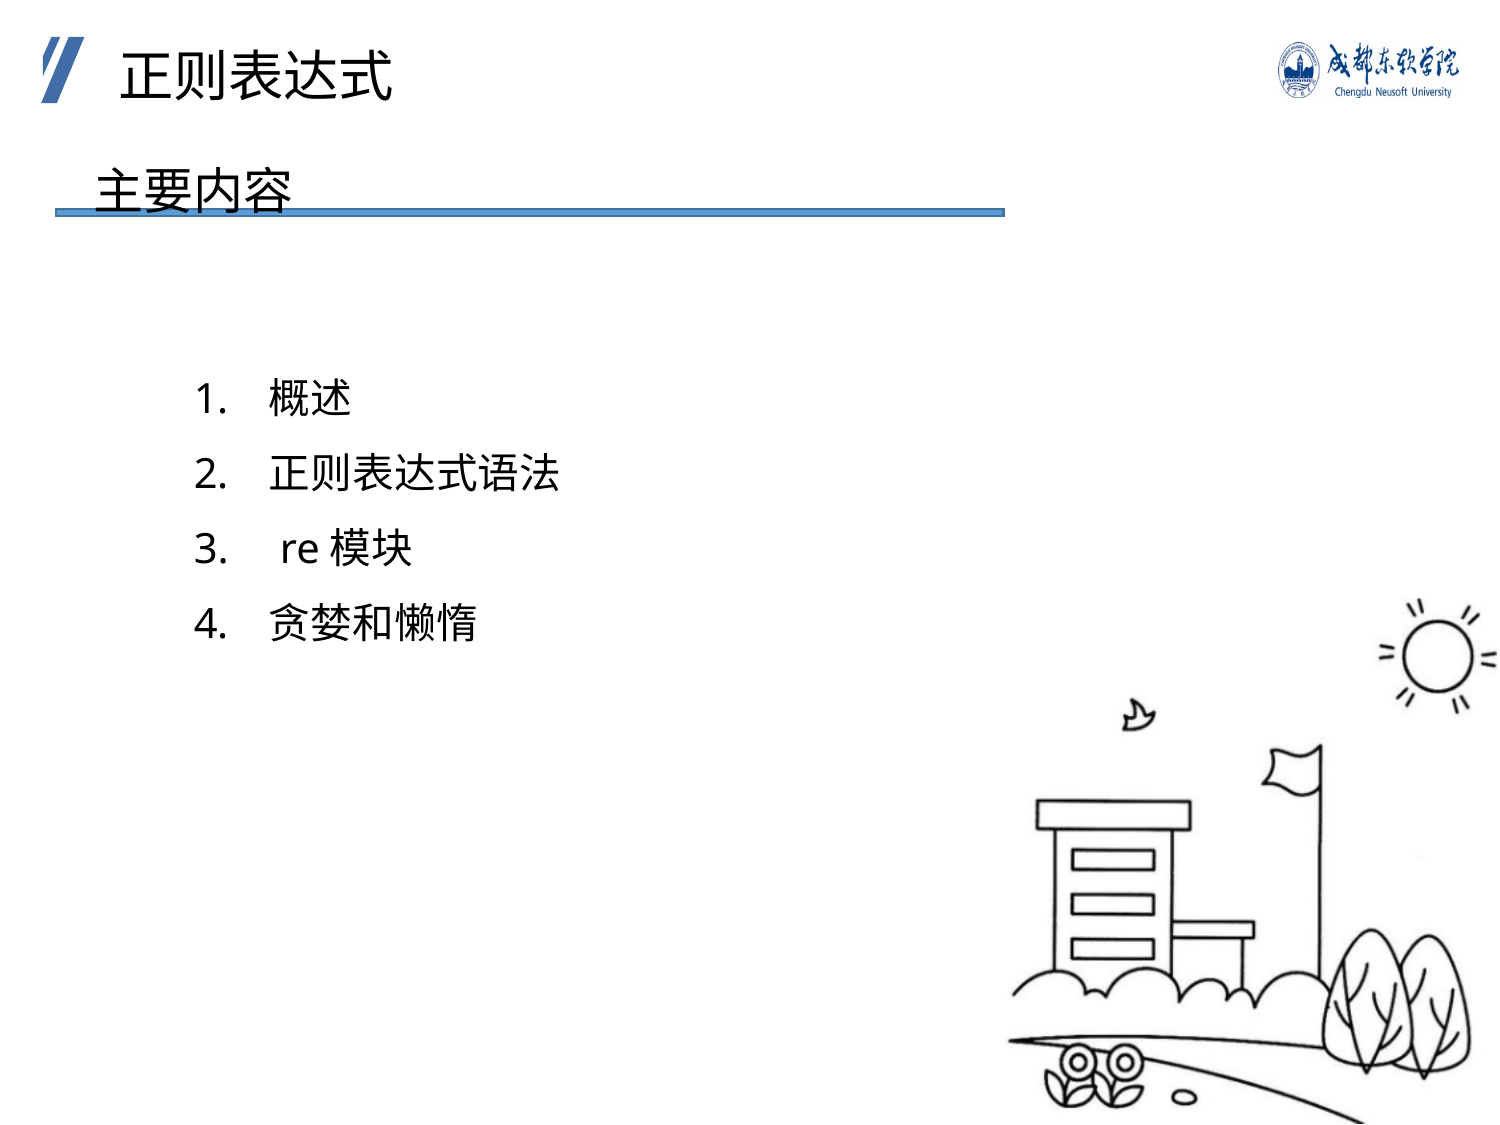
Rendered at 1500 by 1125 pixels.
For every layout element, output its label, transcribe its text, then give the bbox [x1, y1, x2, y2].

text_box 主要内容 [55, 122, 873, 227]
text_box [873, 208, 1005, 217]
picture [1003, 598, 1497, 1124]
text_box 概述 正则表达式语法 re模块 贪婪和懒惰 [179, 339, 809, 654]
text_box 正则表达式 [103, 30, 1228, 119]
picture [1278, 42, 1459, 98]
